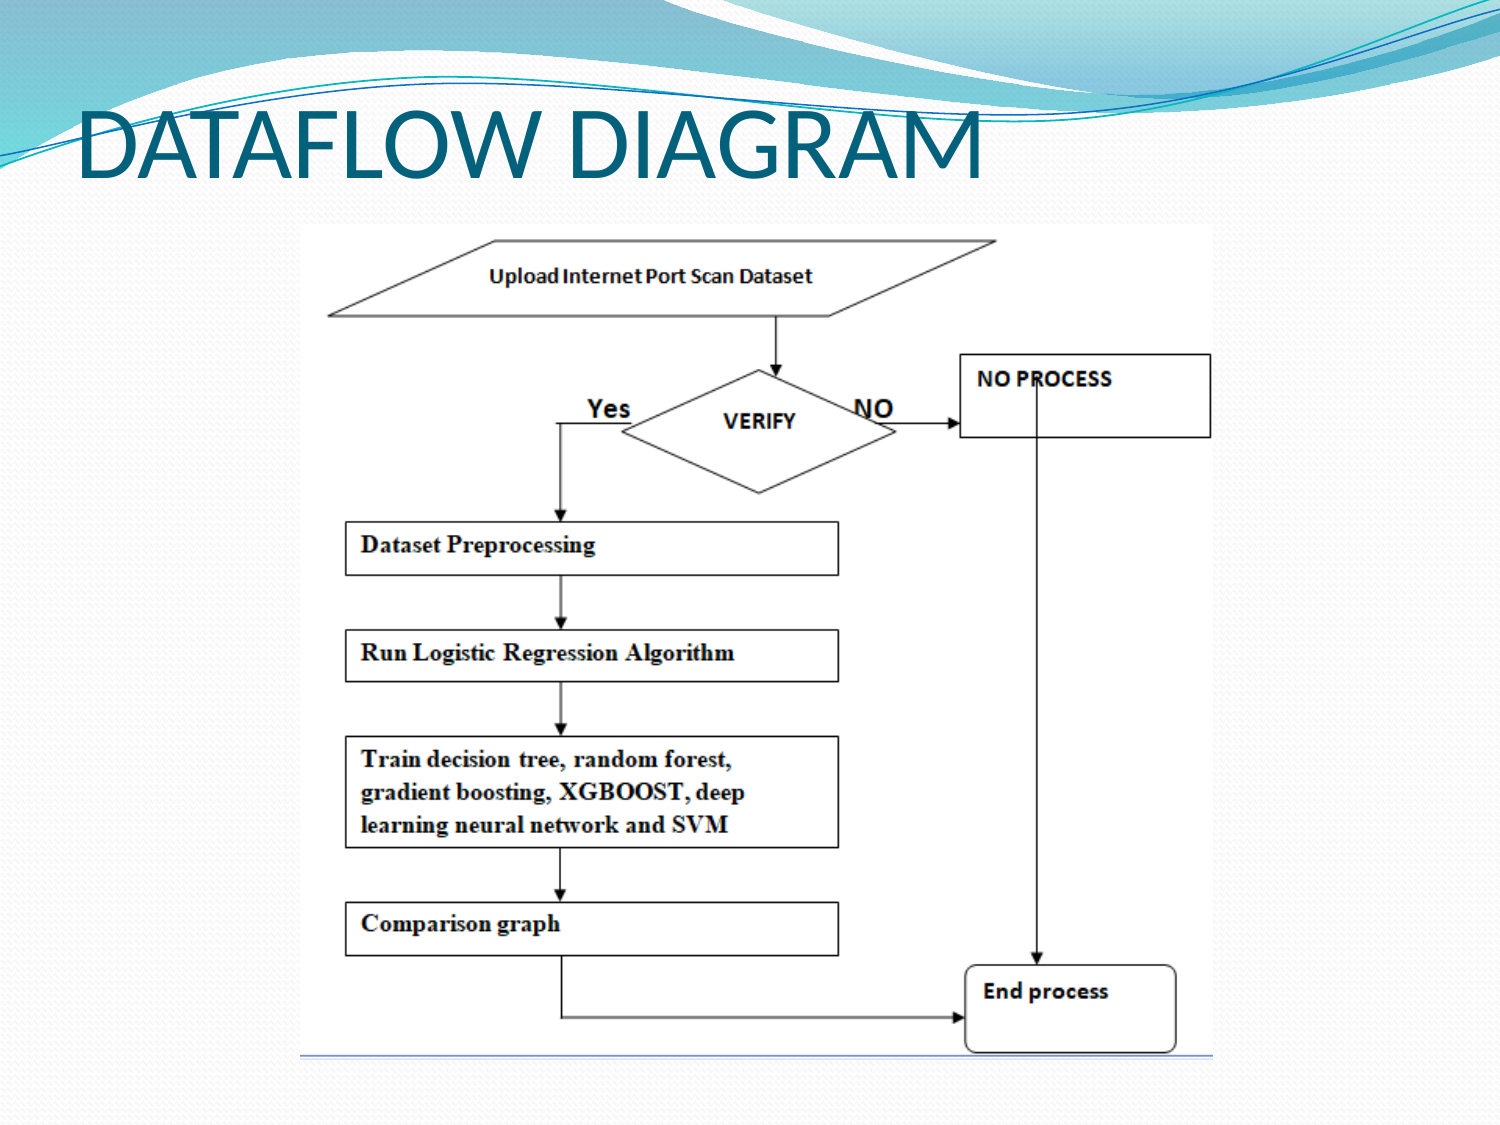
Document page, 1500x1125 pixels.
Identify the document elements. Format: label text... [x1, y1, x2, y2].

title DATAFLOW DIAGRAM [75, 62, 1425, 200]
picture [299, 224, 1213, 1060]
